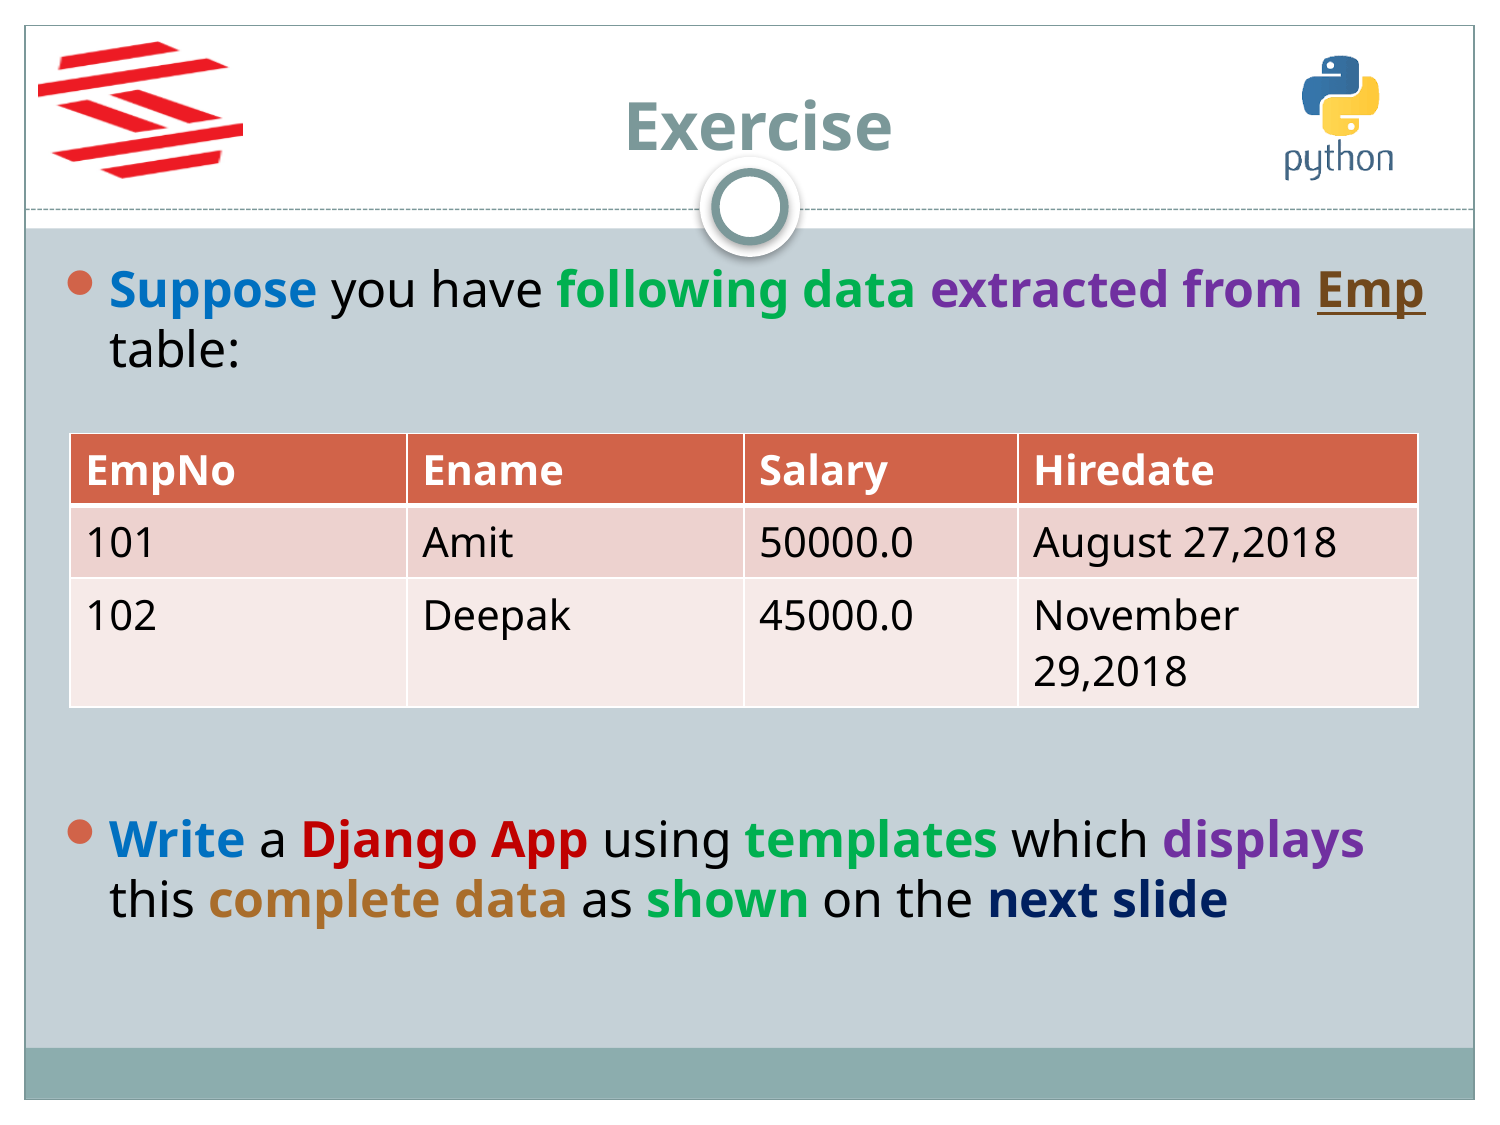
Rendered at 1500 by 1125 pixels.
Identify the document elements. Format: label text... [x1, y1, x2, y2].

table_header Ename [408, 434, 743, 503]
table_cell 102 [71, 579, 406, 706]
title Exercise [248, 46, 1459, 172]
table_cell 45000.0 [745, 579, 1017, 706]
table_header EmpNo [71, 434, 406, 503]
picture [37, 40, 243, 185]
table_header Hiredate [1019, 434, 1417, 503]
list Suppose you have following data extracted from Emp table: Write a Django App using templates which displays this complete data as shown on the next slide [49, 250, 1445, 1047]
table_cell 101 [71, 508, 406, 577]
table_cell Amit [408, 508, 743, 577]
table_header Salary [745, 434, 1017, 503]
table_cell November 29,2018 [1019, 579, 1417, 706]
picture [1206, 53, 1471, 186]
table_cell August 27,2018 [1019, 508, 1417, 577]
table_cell 50000.0 [745, 508, 1017, 577]
table_cell Deepak [408, 579, 743, 706]
